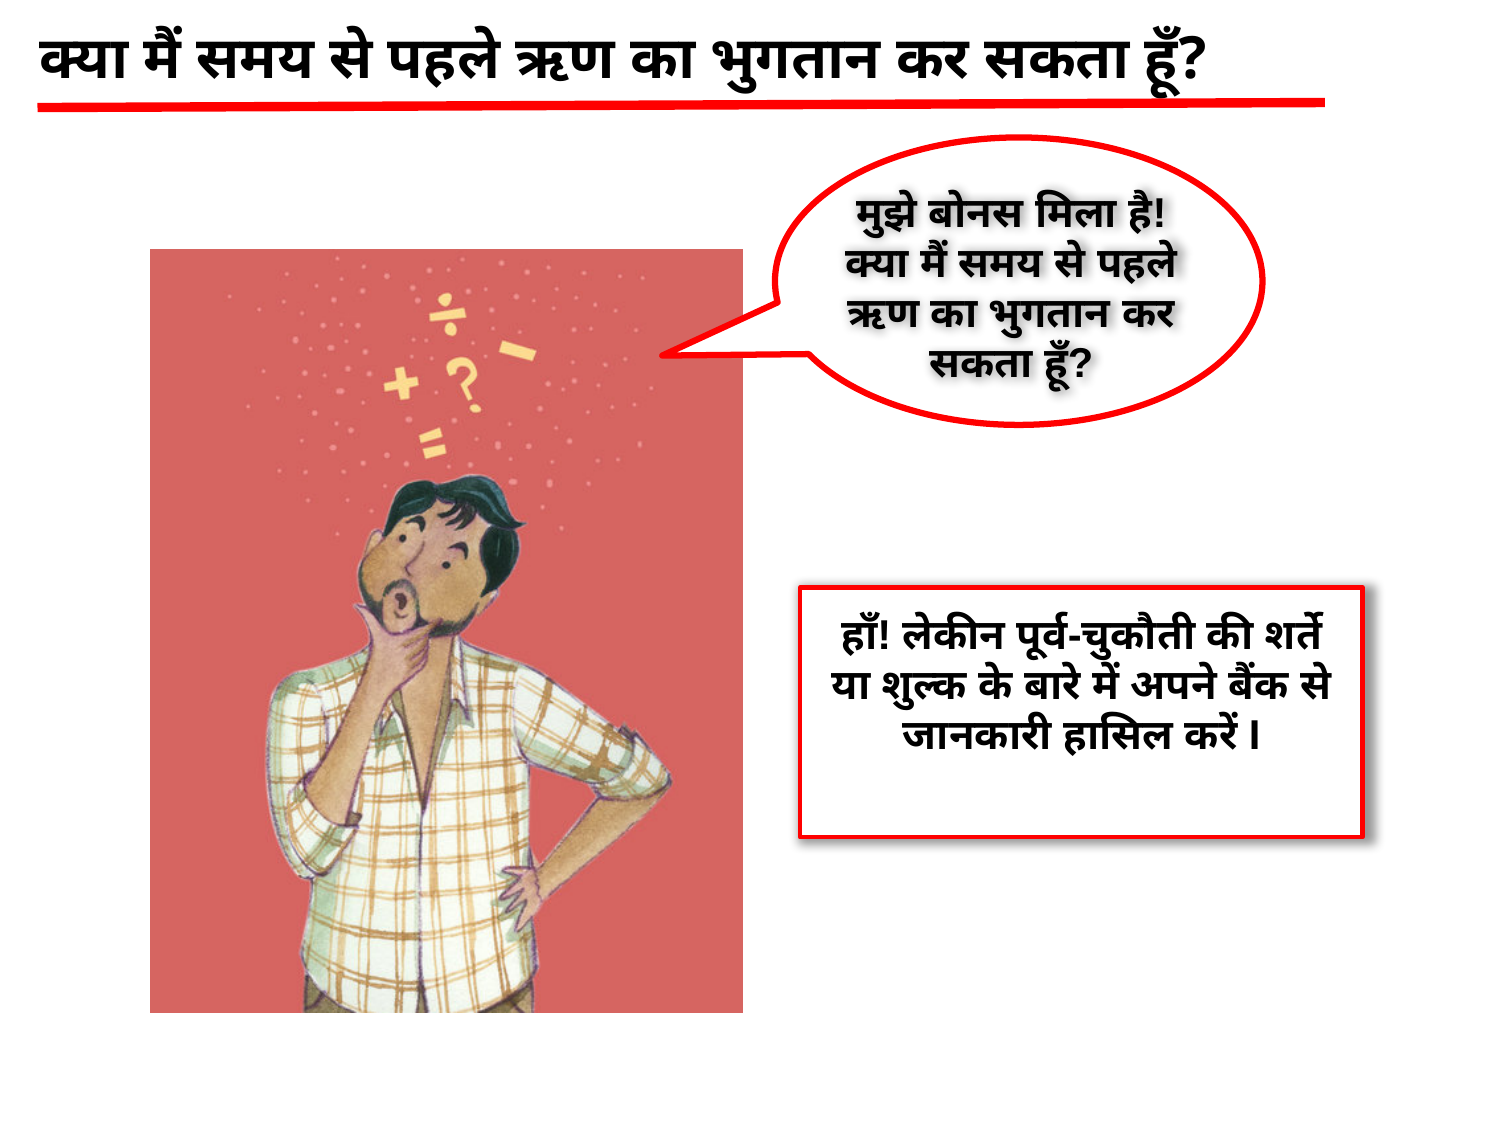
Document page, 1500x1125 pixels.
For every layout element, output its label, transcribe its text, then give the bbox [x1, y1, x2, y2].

picture [149, 249, 744, 1013]
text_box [799, 587, 1363, 838]
text_box क्या मैं समय से पहले ऋण का भुगतान कर सकता हूँ? [24, 12, 1488, 98]
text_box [774, 137, 1263, 426]
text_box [37, 102, 1326, 108]
